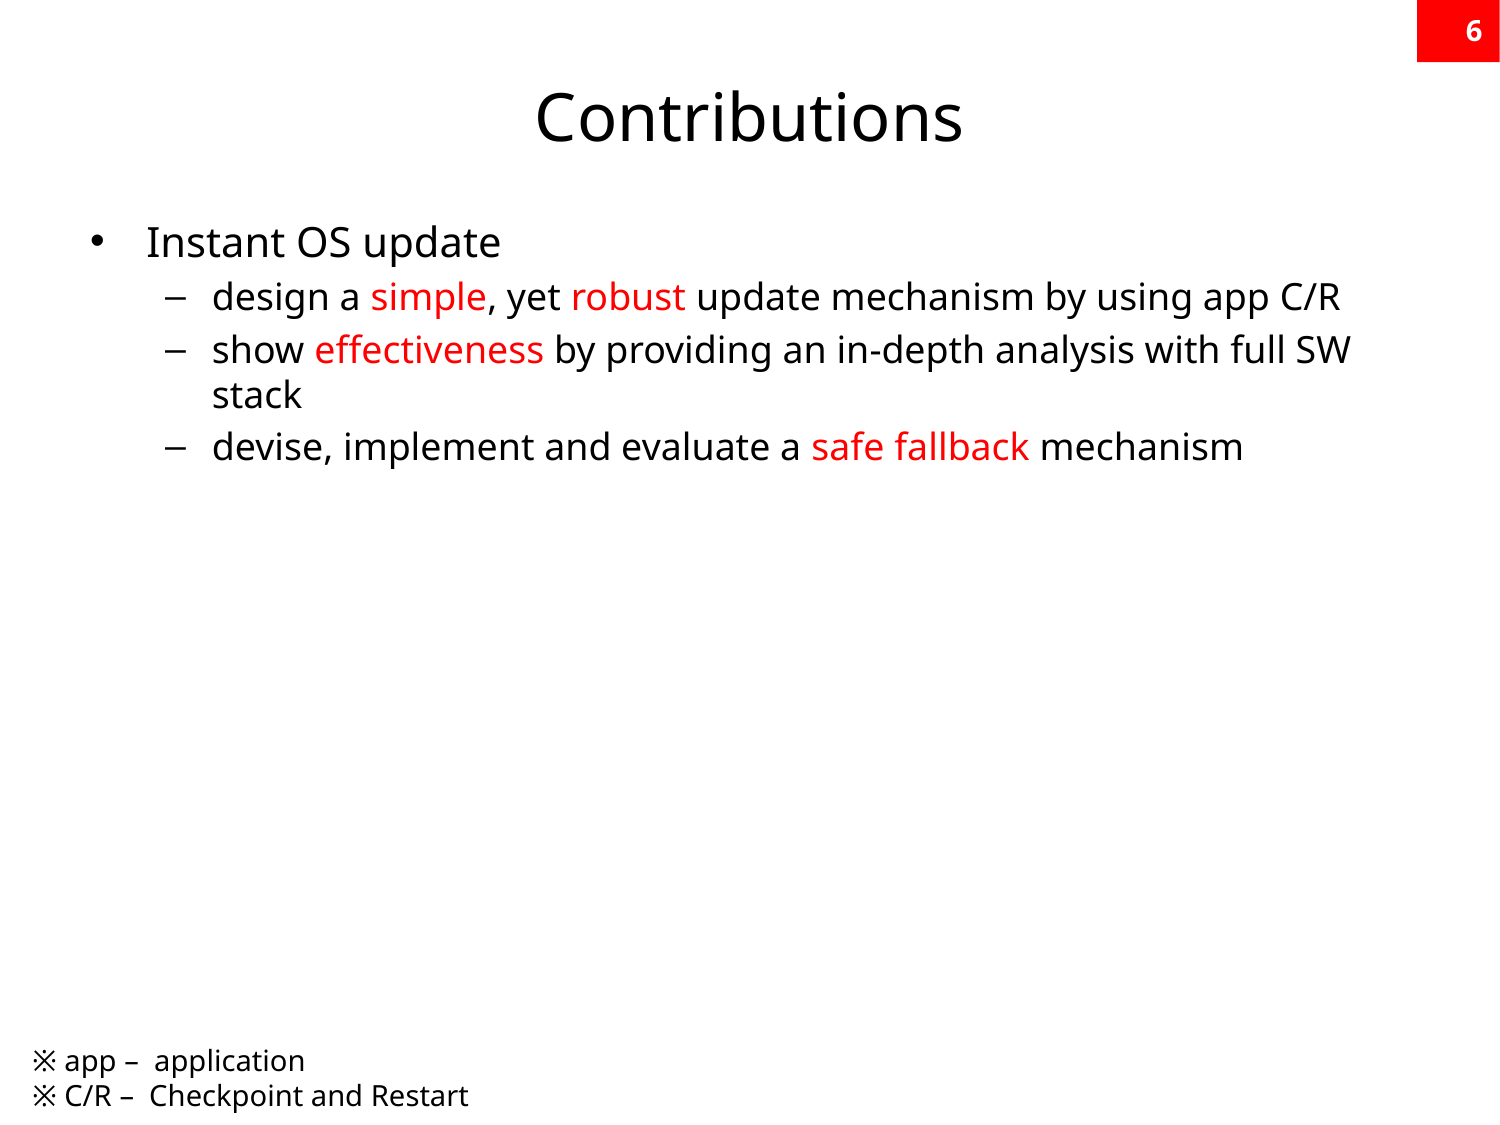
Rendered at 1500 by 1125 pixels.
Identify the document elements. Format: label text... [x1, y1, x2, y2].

text_box ※ app – application ※ C/R – Checkpoint and Restart [17, 1034, 1365, 1125]
list Instant OS update design a simple, yet robust update mechanism by using app C/R show effectiveness by providing an in-depth analysis with full SW stack devise, implement and evaluate a safe fallback mechanism [75, 208, 1459, 1071]
slide_number 6 [1147, 2, 1498, 62]
title Contributions [75, 45, 1425, 185]
